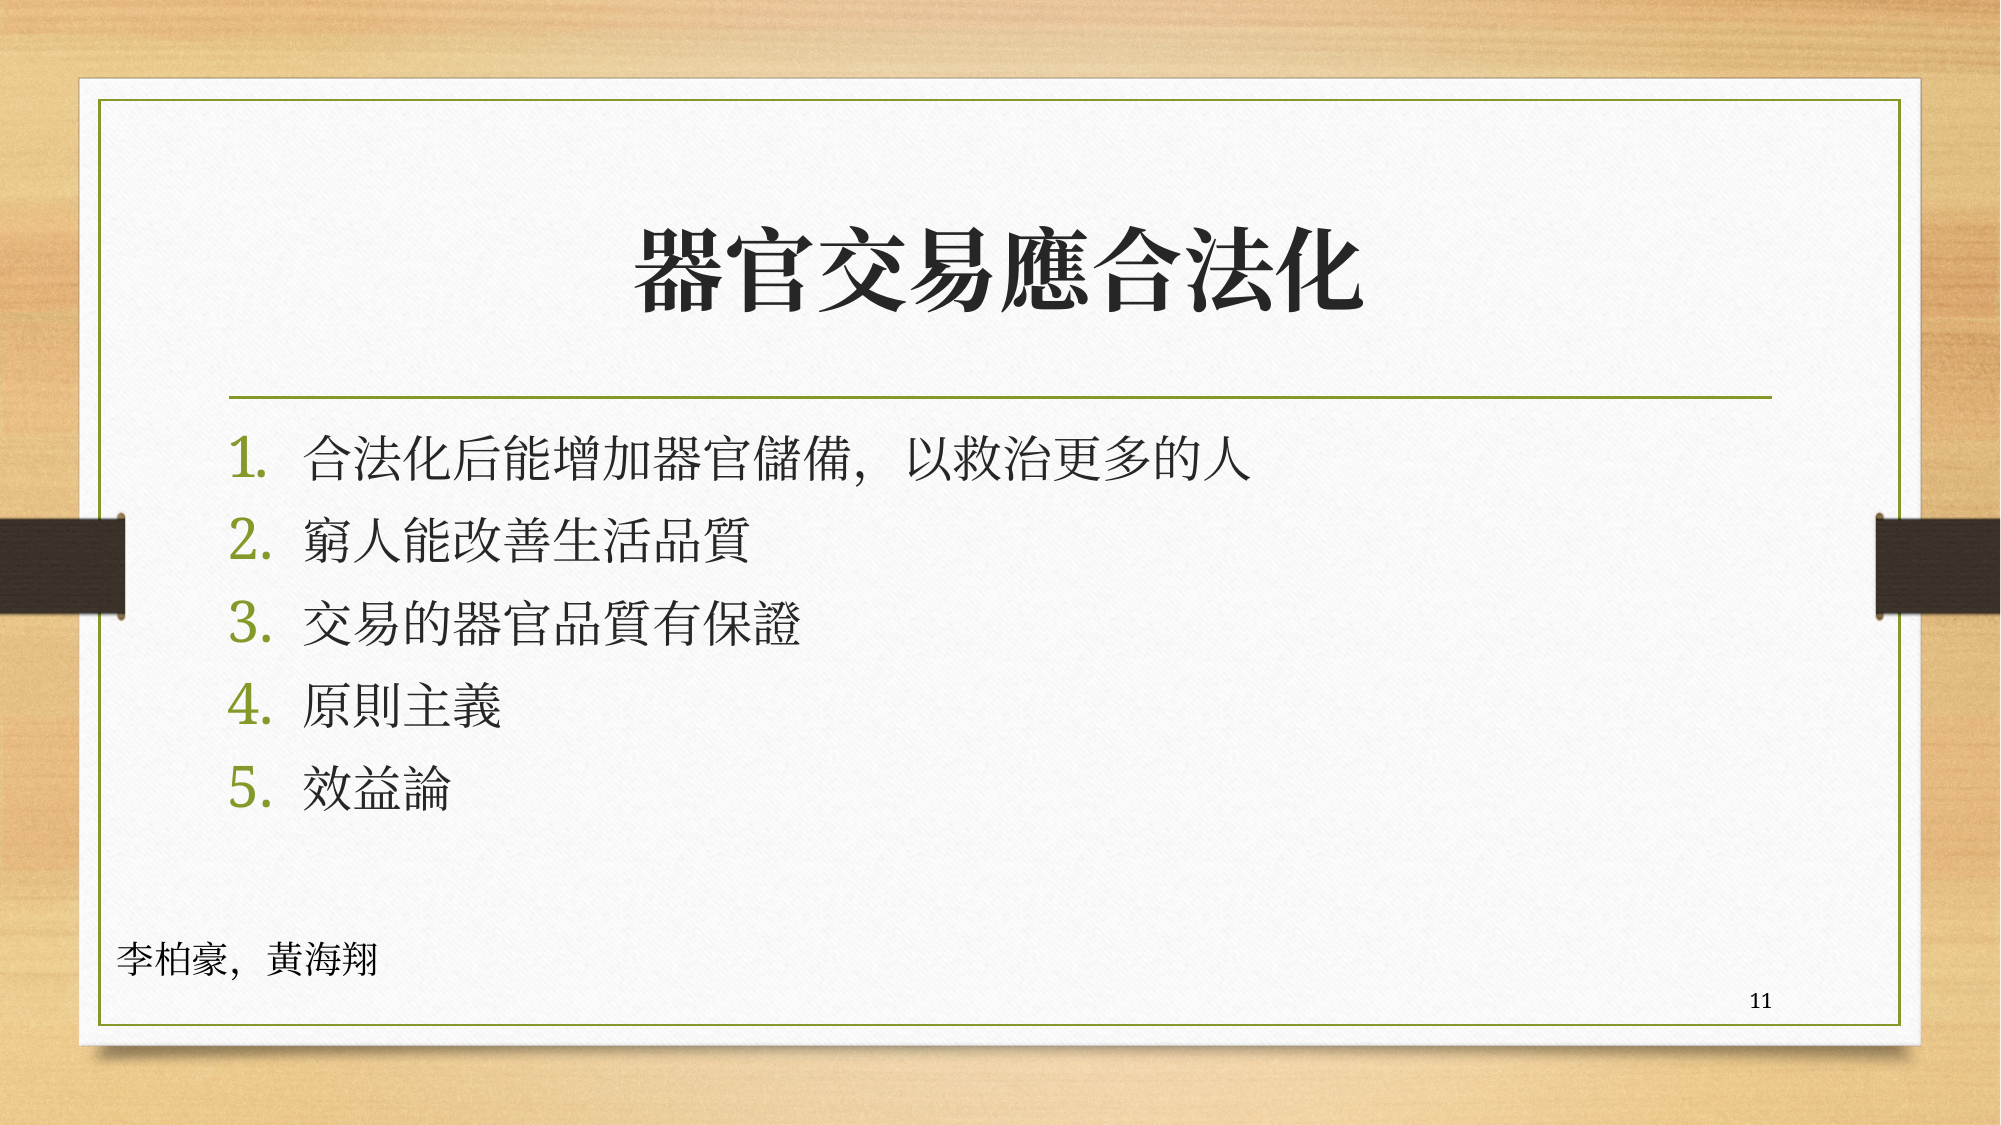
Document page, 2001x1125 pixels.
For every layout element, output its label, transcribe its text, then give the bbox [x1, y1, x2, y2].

title 器官交易應合法化 [212, 161, 1788, 375]
slide_number 11 [1698, 979, 1788, 1025]
list 合法化后能增加器官儲備，以救治更多的人 窮人能改善生活品質 交易的器官品質有保證 原則主義 效益論 [212, 419, 1788, 959]
text_box 李柏豪，黃海翔 [101, 928, 508, 989]
picture [0, 0, 2001, 1125]
